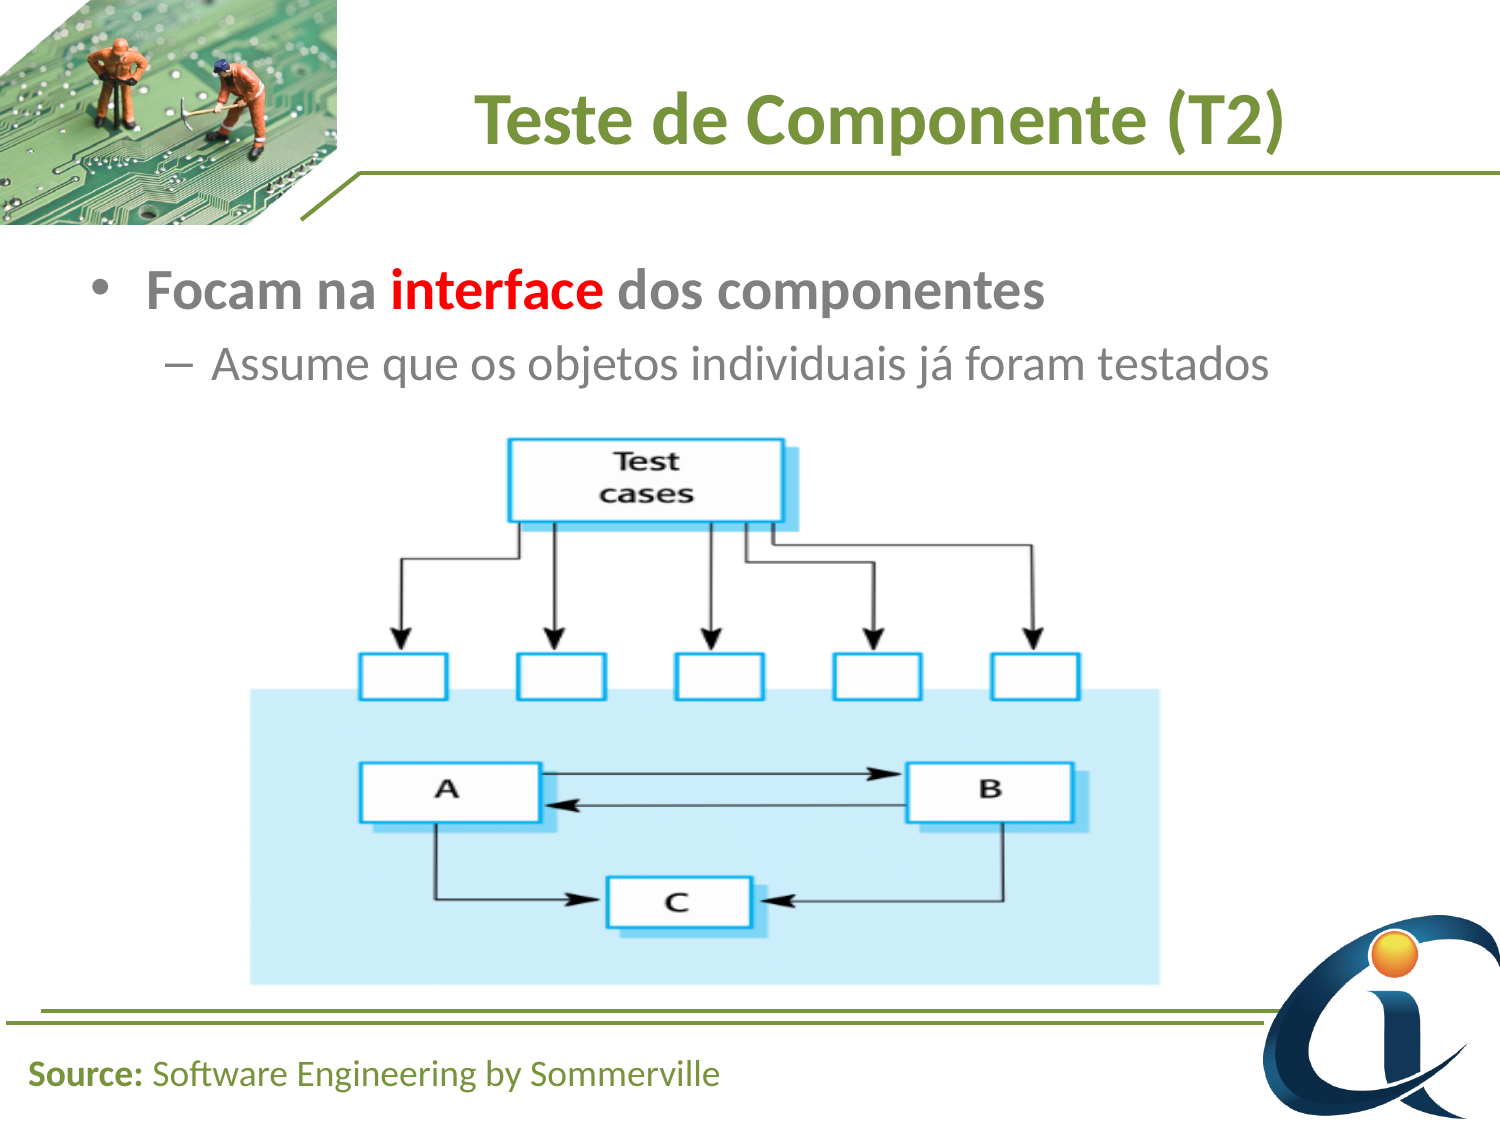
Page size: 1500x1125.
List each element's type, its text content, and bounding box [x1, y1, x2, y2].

picture [241, 432, 1164, 989]
picture [1263, 915, 1500, 1119]
picture [0, 0, 337, 225]
list Focam na interface dos componentes Assume que os objetos individuais já foram testados [75, 243, 1471, 587]
title Teste de Componente (T2) [336, 20, 1425, 209]
